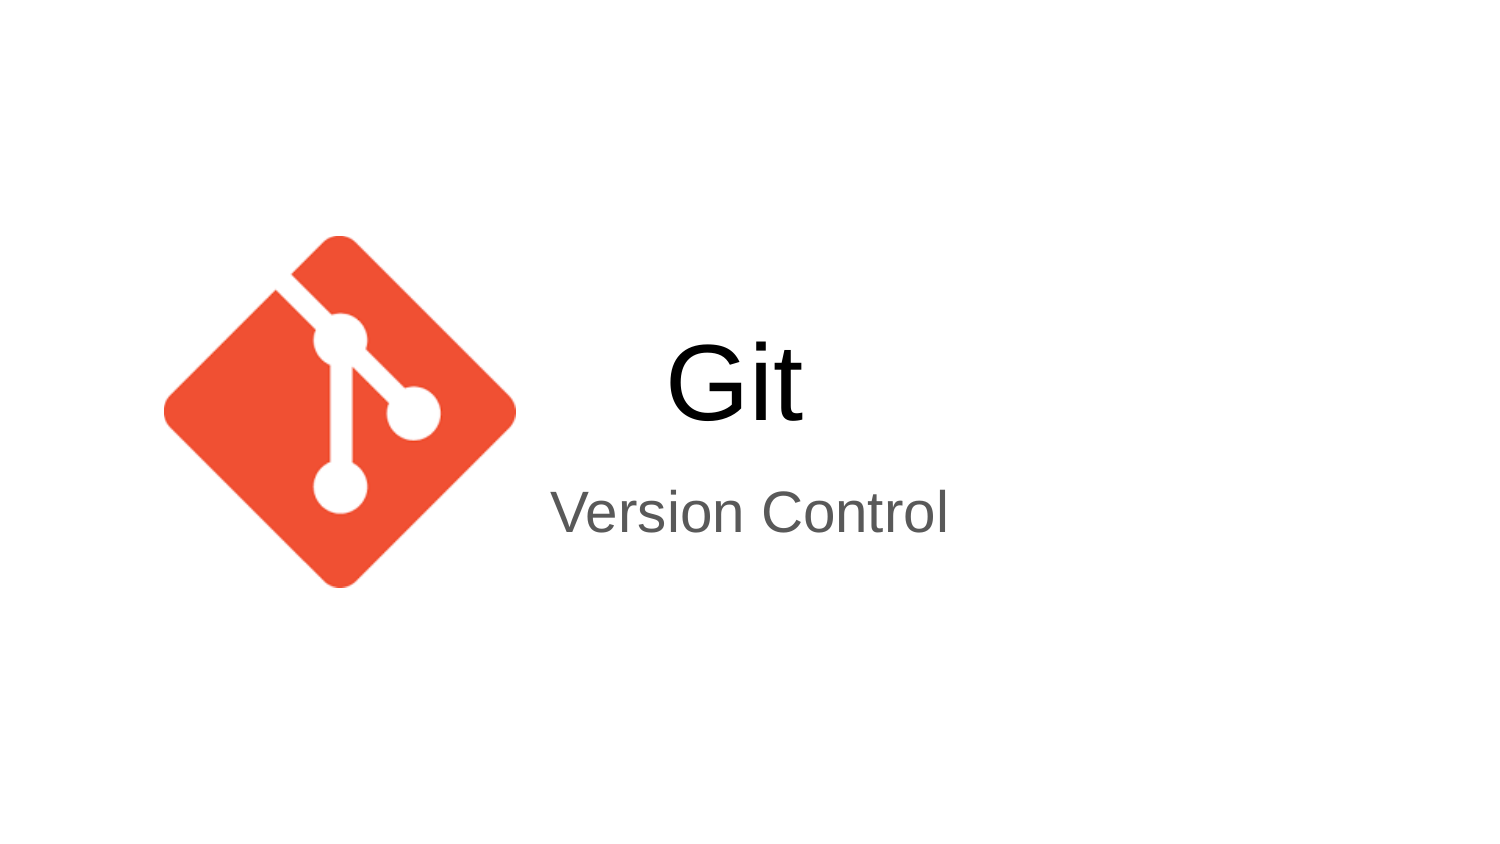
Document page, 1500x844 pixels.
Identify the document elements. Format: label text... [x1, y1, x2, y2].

subtitle Version Control [51, 464, 1449, 749]
title Git [51, 122, 1449, 459]
picture [164, 236, 517, 589]
